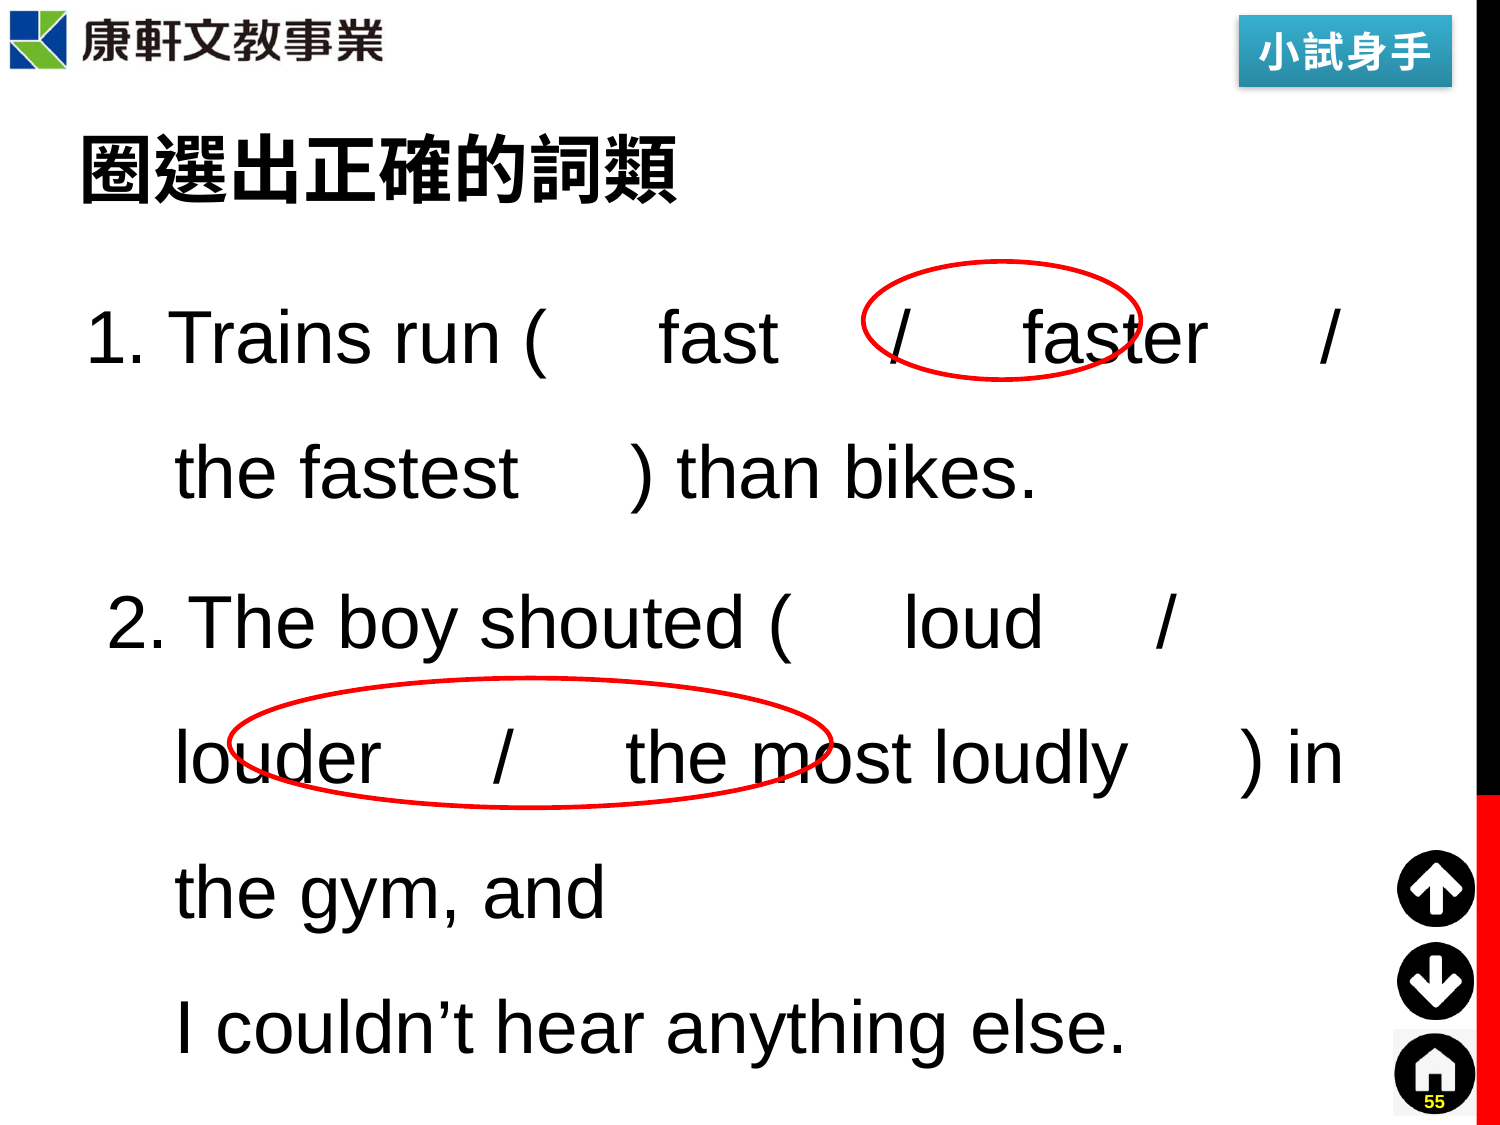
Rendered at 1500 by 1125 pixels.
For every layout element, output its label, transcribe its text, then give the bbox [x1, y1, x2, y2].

picture [1397, 850, 1475, 928]
text_box [861, 259, 1143, 382]
picture [1393, 1029, 1476, 1116]
text_box [227, 675, 834, 810]
picture [1396, 942, 1475, 1020]
picture [8, 9, 387, 70]
text_box 圈選出正確的詞類 [63, 122, 1429, 221]
text_box 小試身手 [1239, 15, 1452, 87]
text_box 1. Trains run ( fast / faster / the fastest ) than bikes. 2. The boy shouted ( loud / louder / the most loudly ) in the gym, and I couldn’t hear anything else. [70, 236, 1476, 1076]
